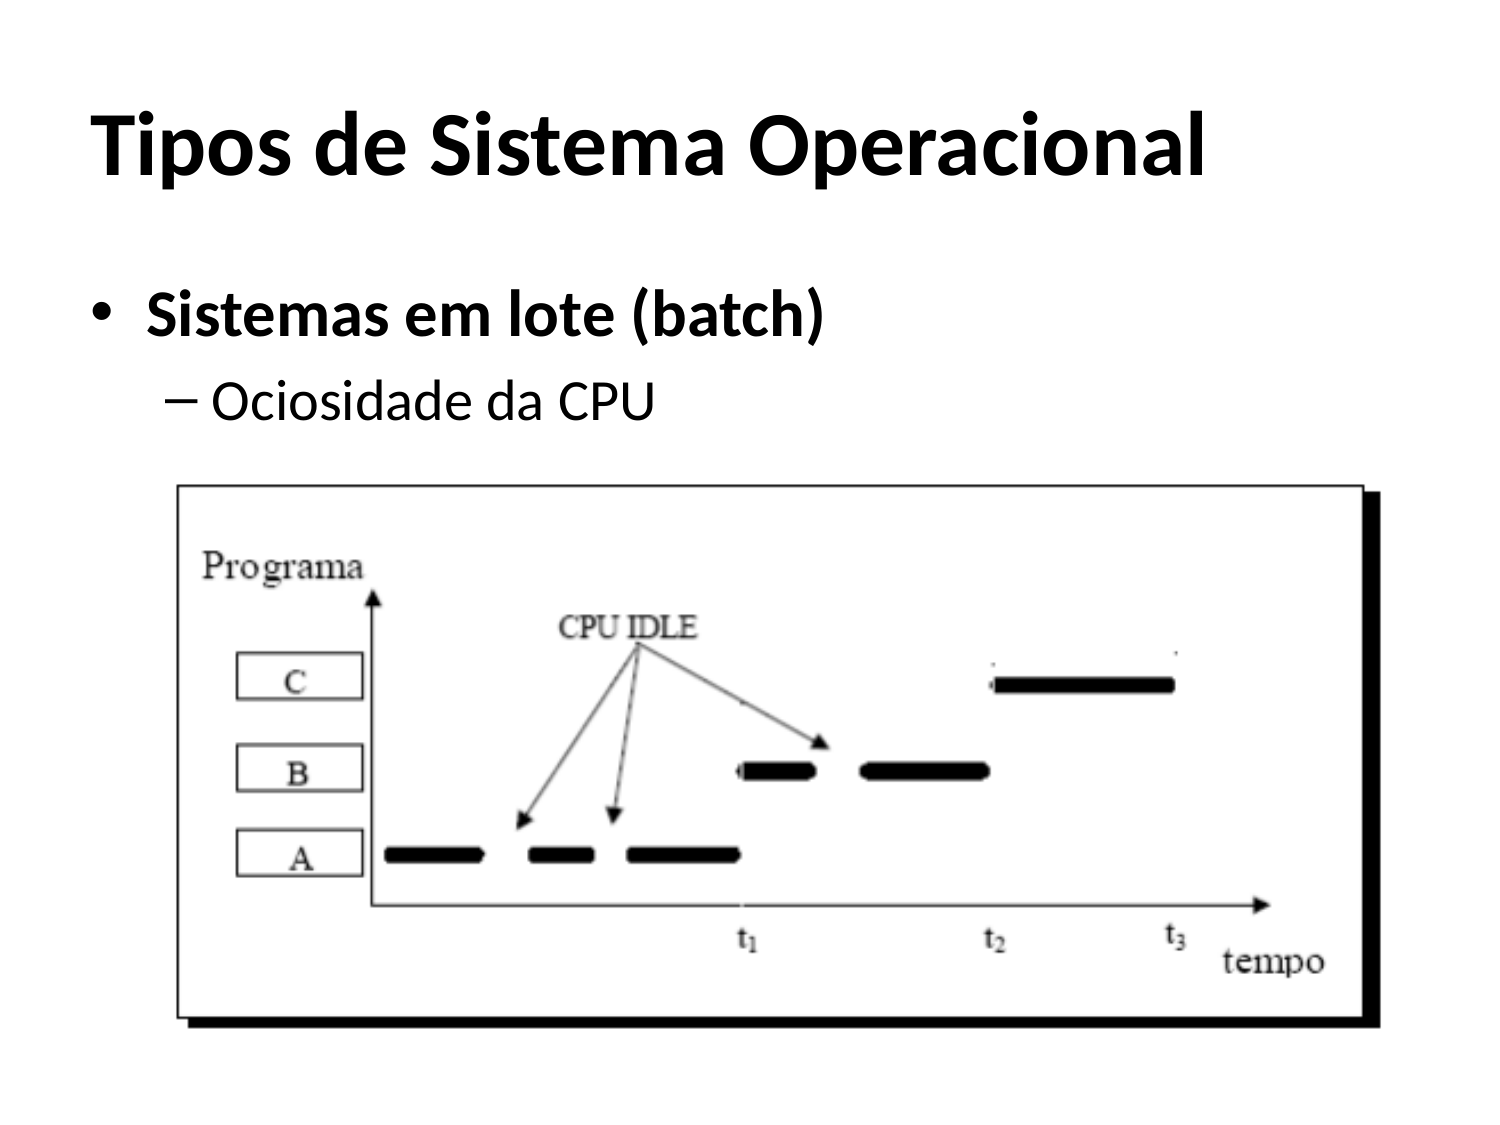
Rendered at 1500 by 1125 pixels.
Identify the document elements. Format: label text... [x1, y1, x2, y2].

list Sistemas em lote (batch) Ociosidade da CPU [75, 262, 1425, 468]
title Tipos de Sistema Operacional [75, 45, 1425, 233]
picture [159, 467, 1398, 1048]
